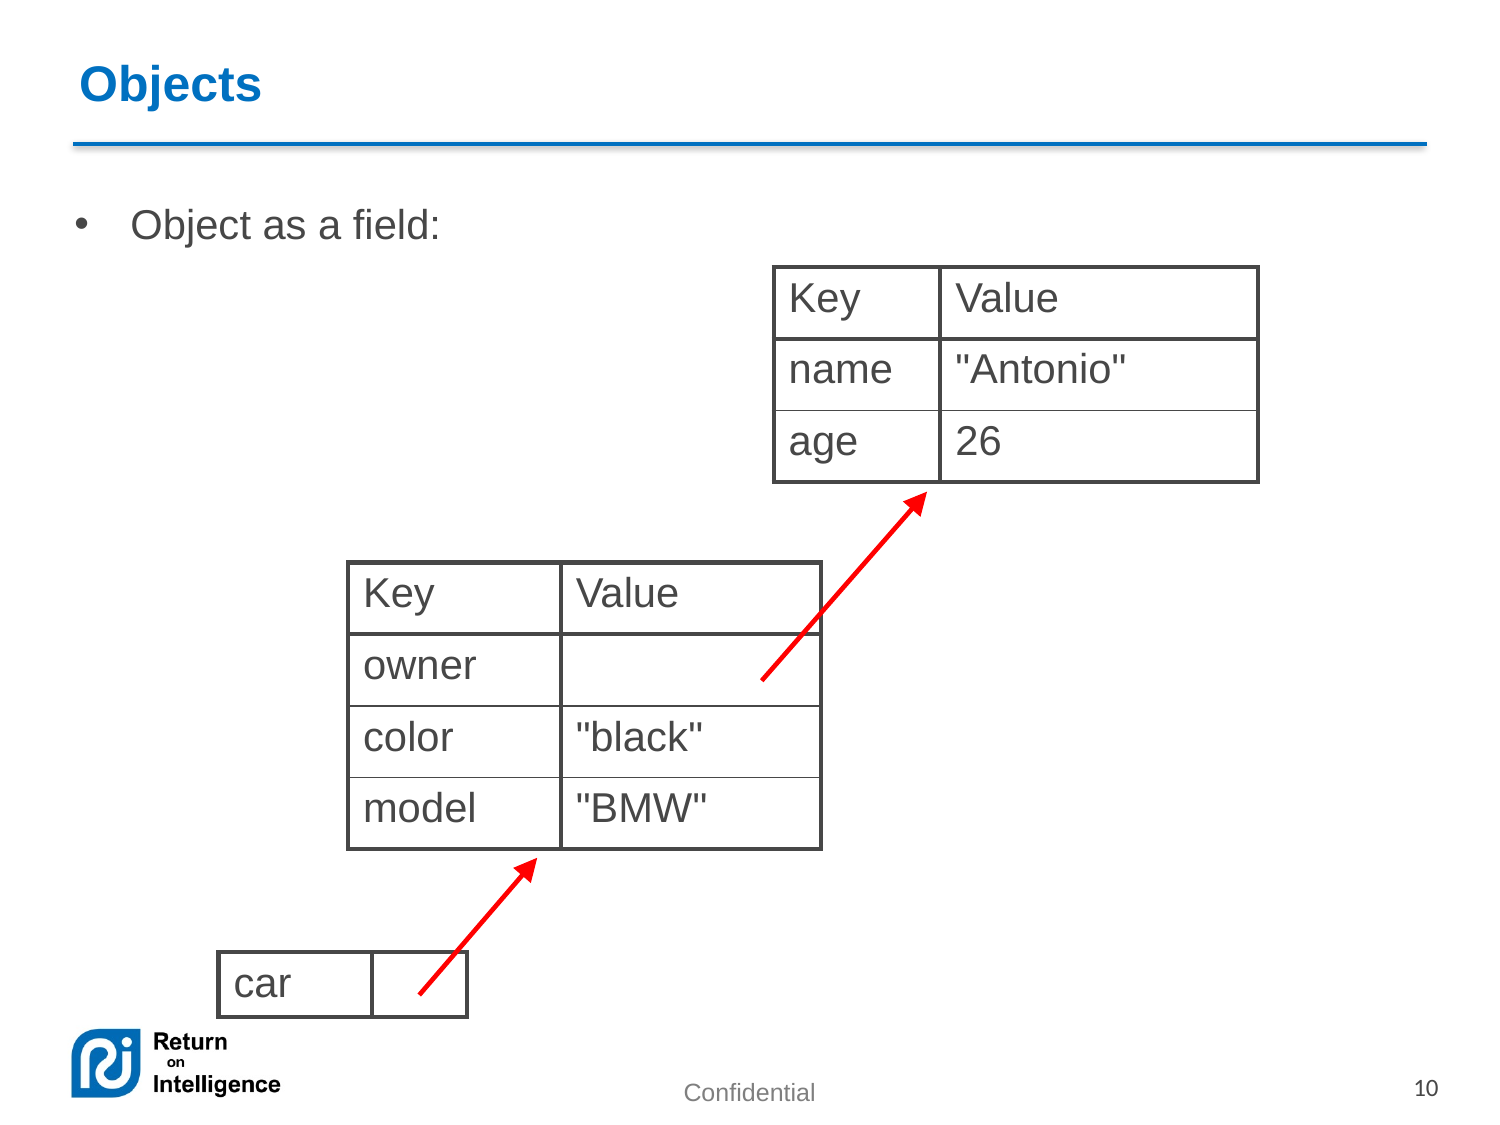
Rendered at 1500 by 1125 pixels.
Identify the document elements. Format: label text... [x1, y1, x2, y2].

table_header car [221, 954, 370, 1015]
table_header Key [776, 269, 938, 337]
table_header Value [942, 269, 1256, 337]
table_cell 26 [942, 411, 1256, 480]
picture [67, 1022, 289, 1098]
table_header Value [563, 565, 819, 632]
table_cell name [776, 341, 938, 410]
table_cell "black" [563, 707, 819, 777]
table_cell age [776, 411, 938, 480]
table_cell owner [350, 636, 559, 705]
table_cell model [350, 778, 559, 847]
table_header [374, 954, 465, 1015]
table_header Key [350, 565, 559, 632]
text_box [419, 857, 538, 996]
table_cell [563, 636, 819, 705]
title Objects [64, 0, 1415, 163]
text_box [761, 491, 928, 681]
table_cell "BMW" [563, 778, 819, 847]
table_cell color [350, 707, 559, 777]
list Object as a field: [59, 190, 1438, 981]
table_cell "Antonio" [942, 341, 1256, 410]
